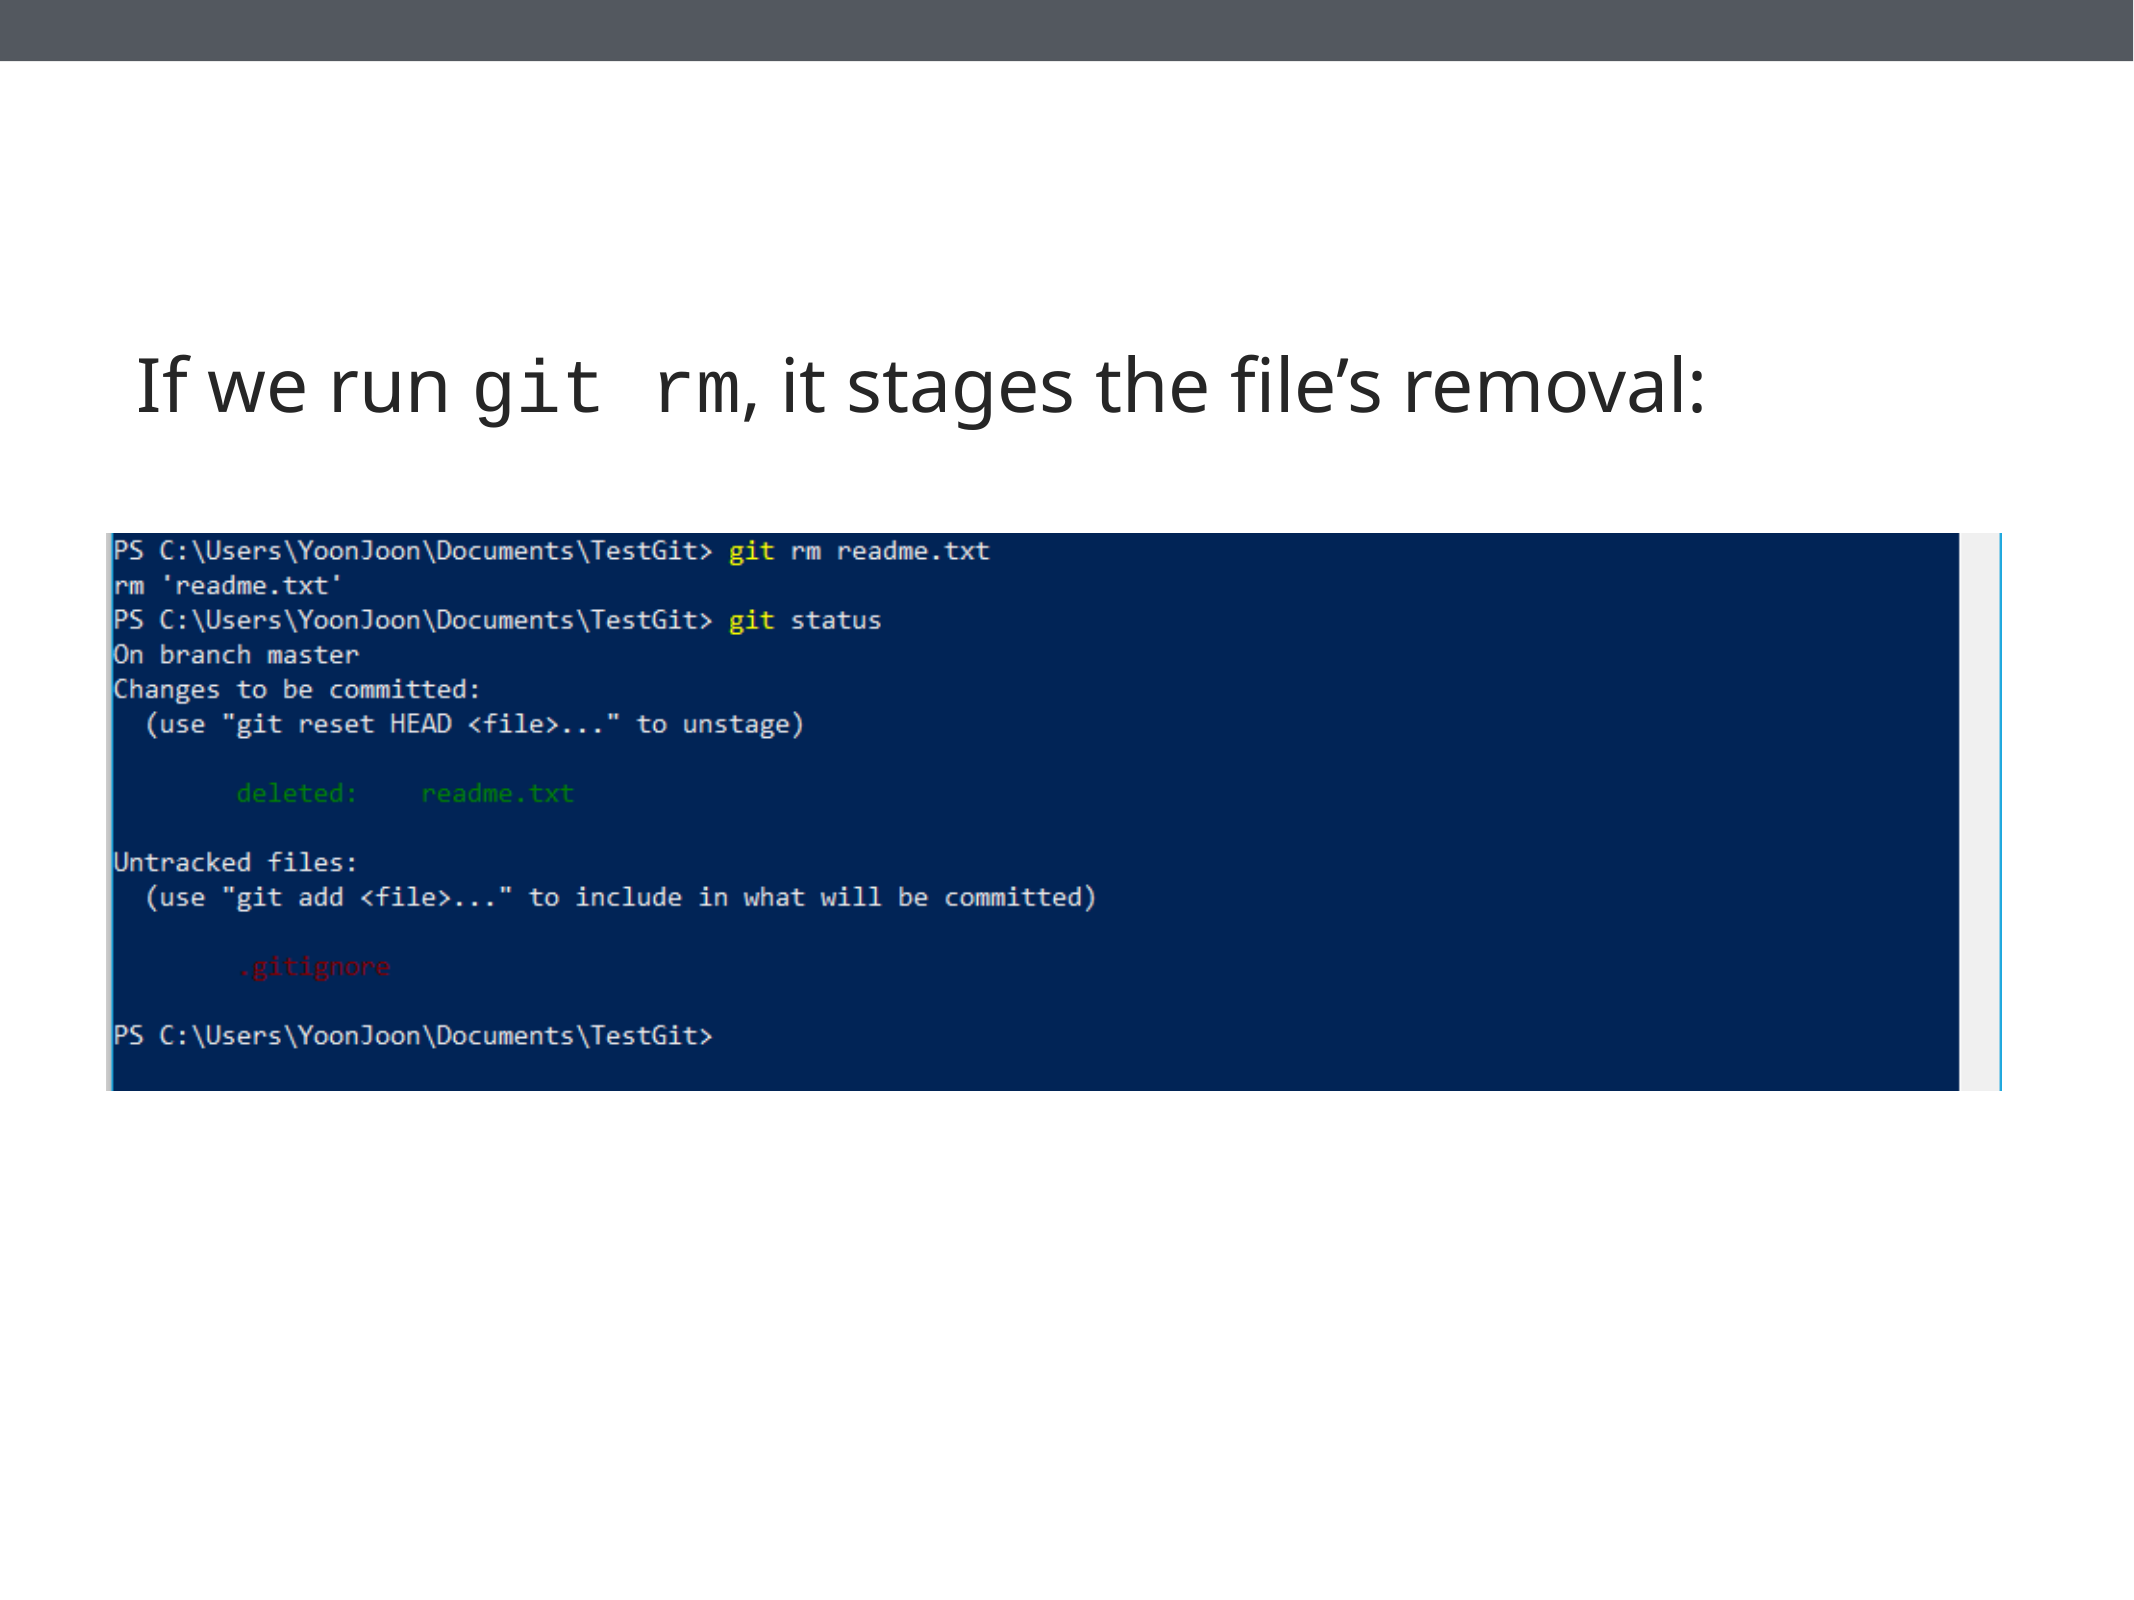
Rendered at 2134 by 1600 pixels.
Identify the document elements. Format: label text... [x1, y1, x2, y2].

picture [106, 533, 2002, 1092]
list If we run git rm, it stages the file’s removal: [106, 325, 2028, 448]
